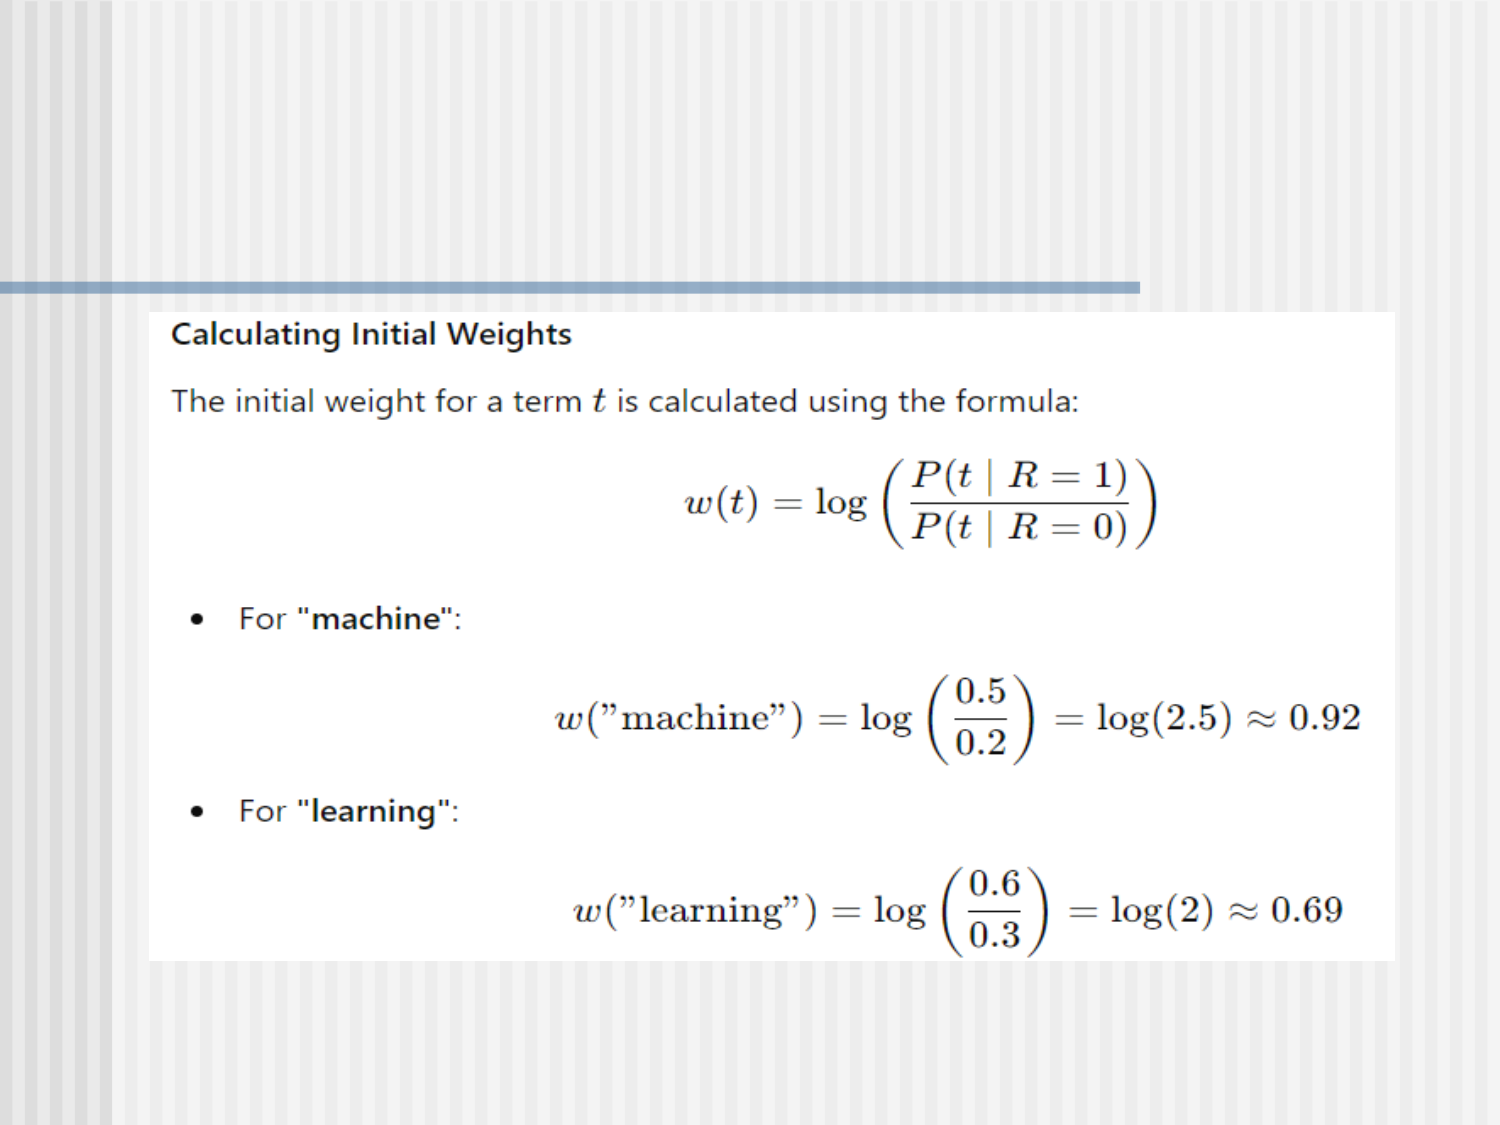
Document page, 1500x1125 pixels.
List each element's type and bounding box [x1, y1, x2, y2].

picture [149, 312, 1395, 962]
